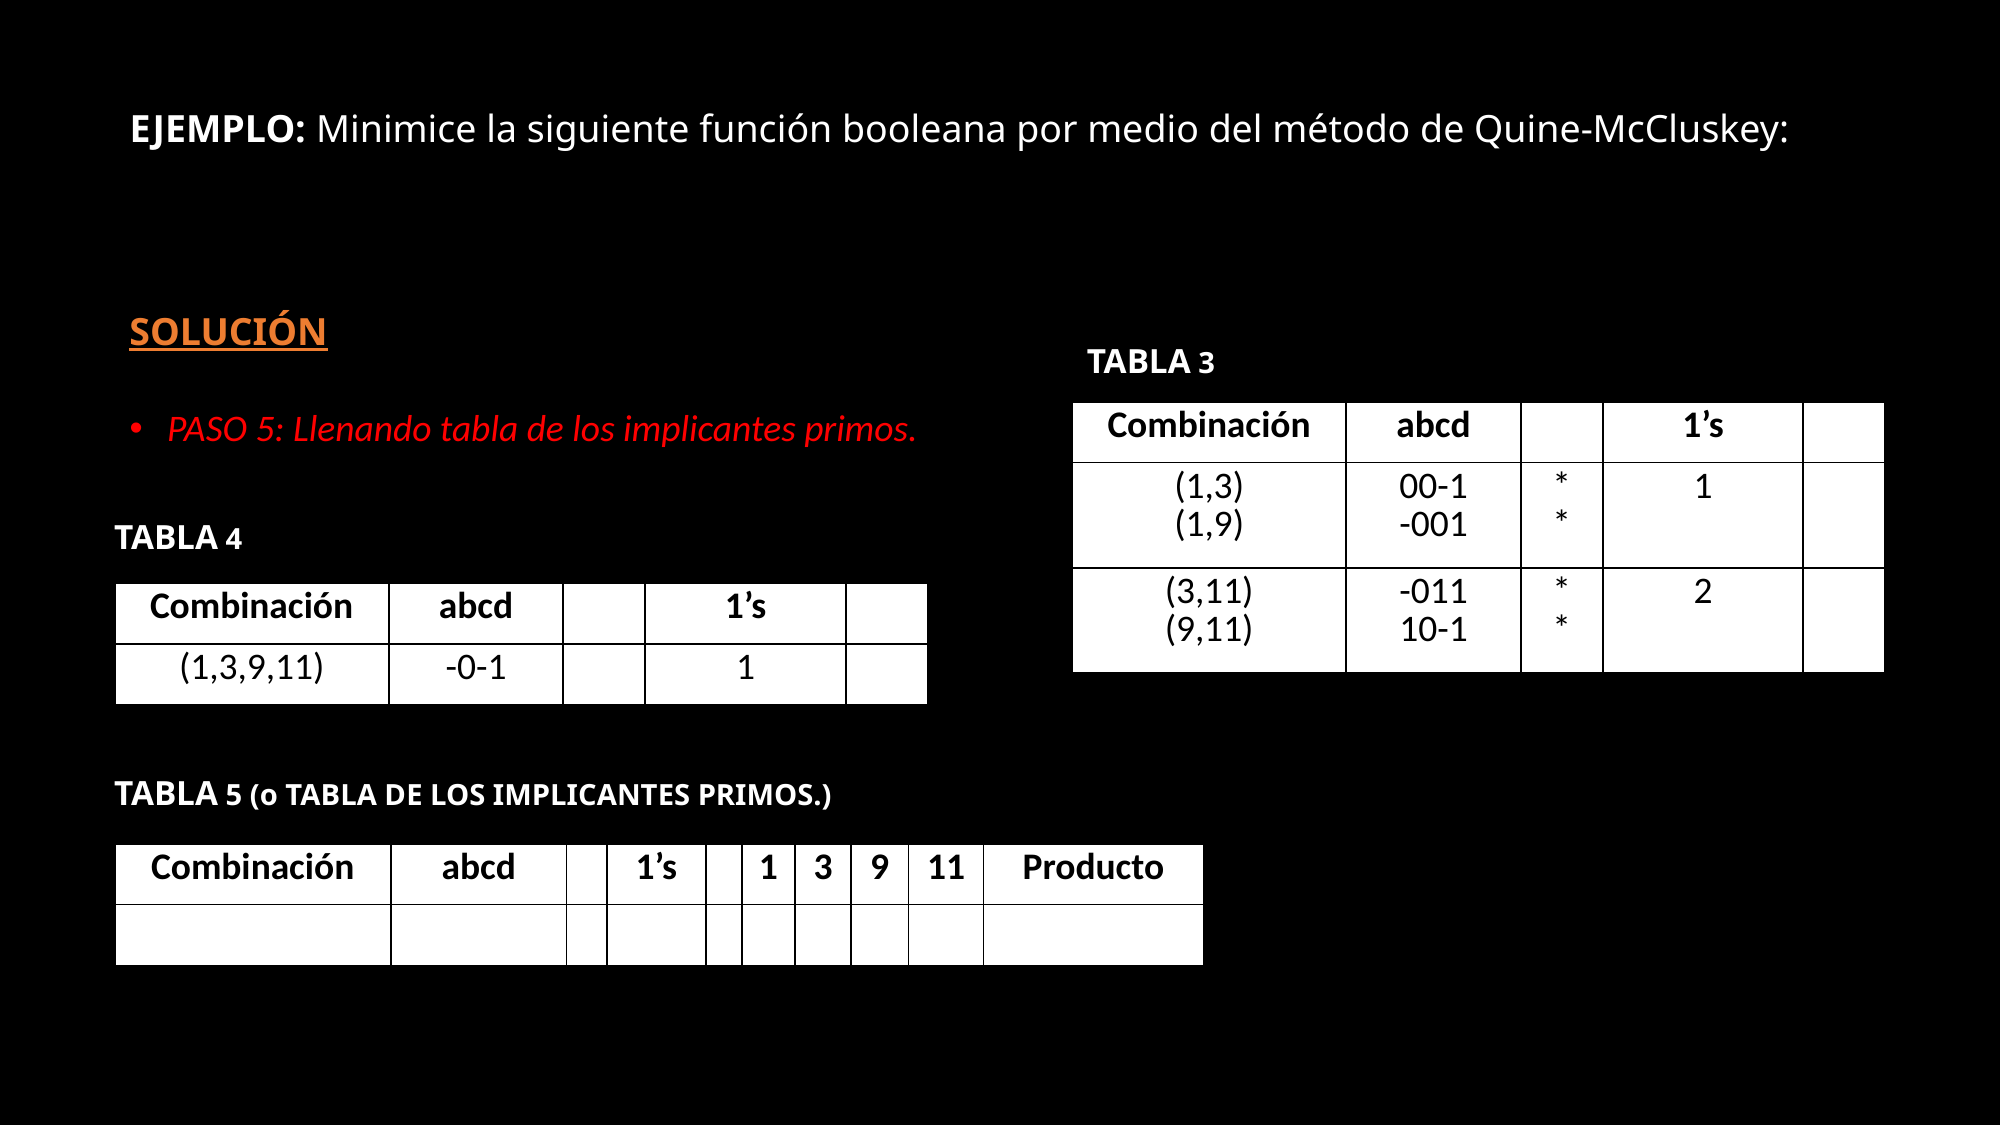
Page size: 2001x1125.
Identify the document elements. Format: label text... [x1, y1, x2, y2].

table_header 1’s [608, 845, 705, 904]
table_cell [743, 905, 794, 965]
table_header 1’s [646, 584, 845, 643]
table_header 11 [909, 845, 983, 904]
table_cell [392, 905, 566, 965]
table_cell [116, 905, 390, 965]
table_cell [564, 645, 644, 704]
table_header Combinación [116, 845, 390, 904]
table_cell [707, 905, 741, 965]
table_cell [852, 905, 908, 965]
table_header abcd [392, 845, 566, 904]
table_header abcd [390, 584, 562, 643]
table_cell [796, 905, 850, 965]
text_box TABLA 4 [99, 509, 470, 564]
table_header Combinación [116, 584, 388, 643]
table_cell [1804, 569, 1884, 672]
table_header [567, 845, 606, 904]
text_box TABLA 5 (o TABLA DE LOS IMPLICANTES PRIMOS.) [99, 765, 1160, 820]
table_cell -0-1 [390, 645, 562, 704]
table_cell [608, 905, 705, 965]
table_header 9 [852, 845, 908, 904]
table_cell [847, 645, 927, 704]
table_cell 00-1 -001 [1347, 463, 1520, 567]
text_box SOLUCIÓN [114, 300, 485, 361]
table_header 1’s [1604, 403, 1802, 462]
table_cell 1 [646, 645, 845, 704]
table_cell * * [1522, 569, 1602, 672]
table_cell * * [1522, 463, 1602, 567]
table_header [847, 584, 927, 643]
table_cell -011 10-1 [1347, 569, 1520, 672]
table_header Combinación [1073, 403, 1345, 462]
table_header [1804, 403, 1884, 462]
table_cell [567, 905, 606, 965]
table_cell (1,3) (1,9) [1073, 463, 1345, 567]
table_cell [984, 905, 1203, 965]
text_box TABLA 3 [1072, 333, 1442, 388]
table_cell (3,11) (9,11) [1073, 569, 1345, 672]
table_cell 2 [1604, 569, 1802, 672]
table_header [564, 584, 644, 643]
table_header [1522, 403, 1602, 462]
table_cell 1 [1604, 463, 1802, 567]
list PASO 5: Llenando tabla de los implicantes primos. [114, 401, 1030, 524]
table_header Producto [984, 845, 1203, 904]
table_header abcd [1347, 403, 1520, 462]
table_cell [909, 905, 983, 965]
table_cell [1804, 463, 1884, 567]
table_cell (1,3,9,11) [116, 645, 388, 704]
table_header 1 [743, 845, 794, 904]
table_header 3 [796, 845, 850, 904]
table_header [707, 845, 741, 904]
